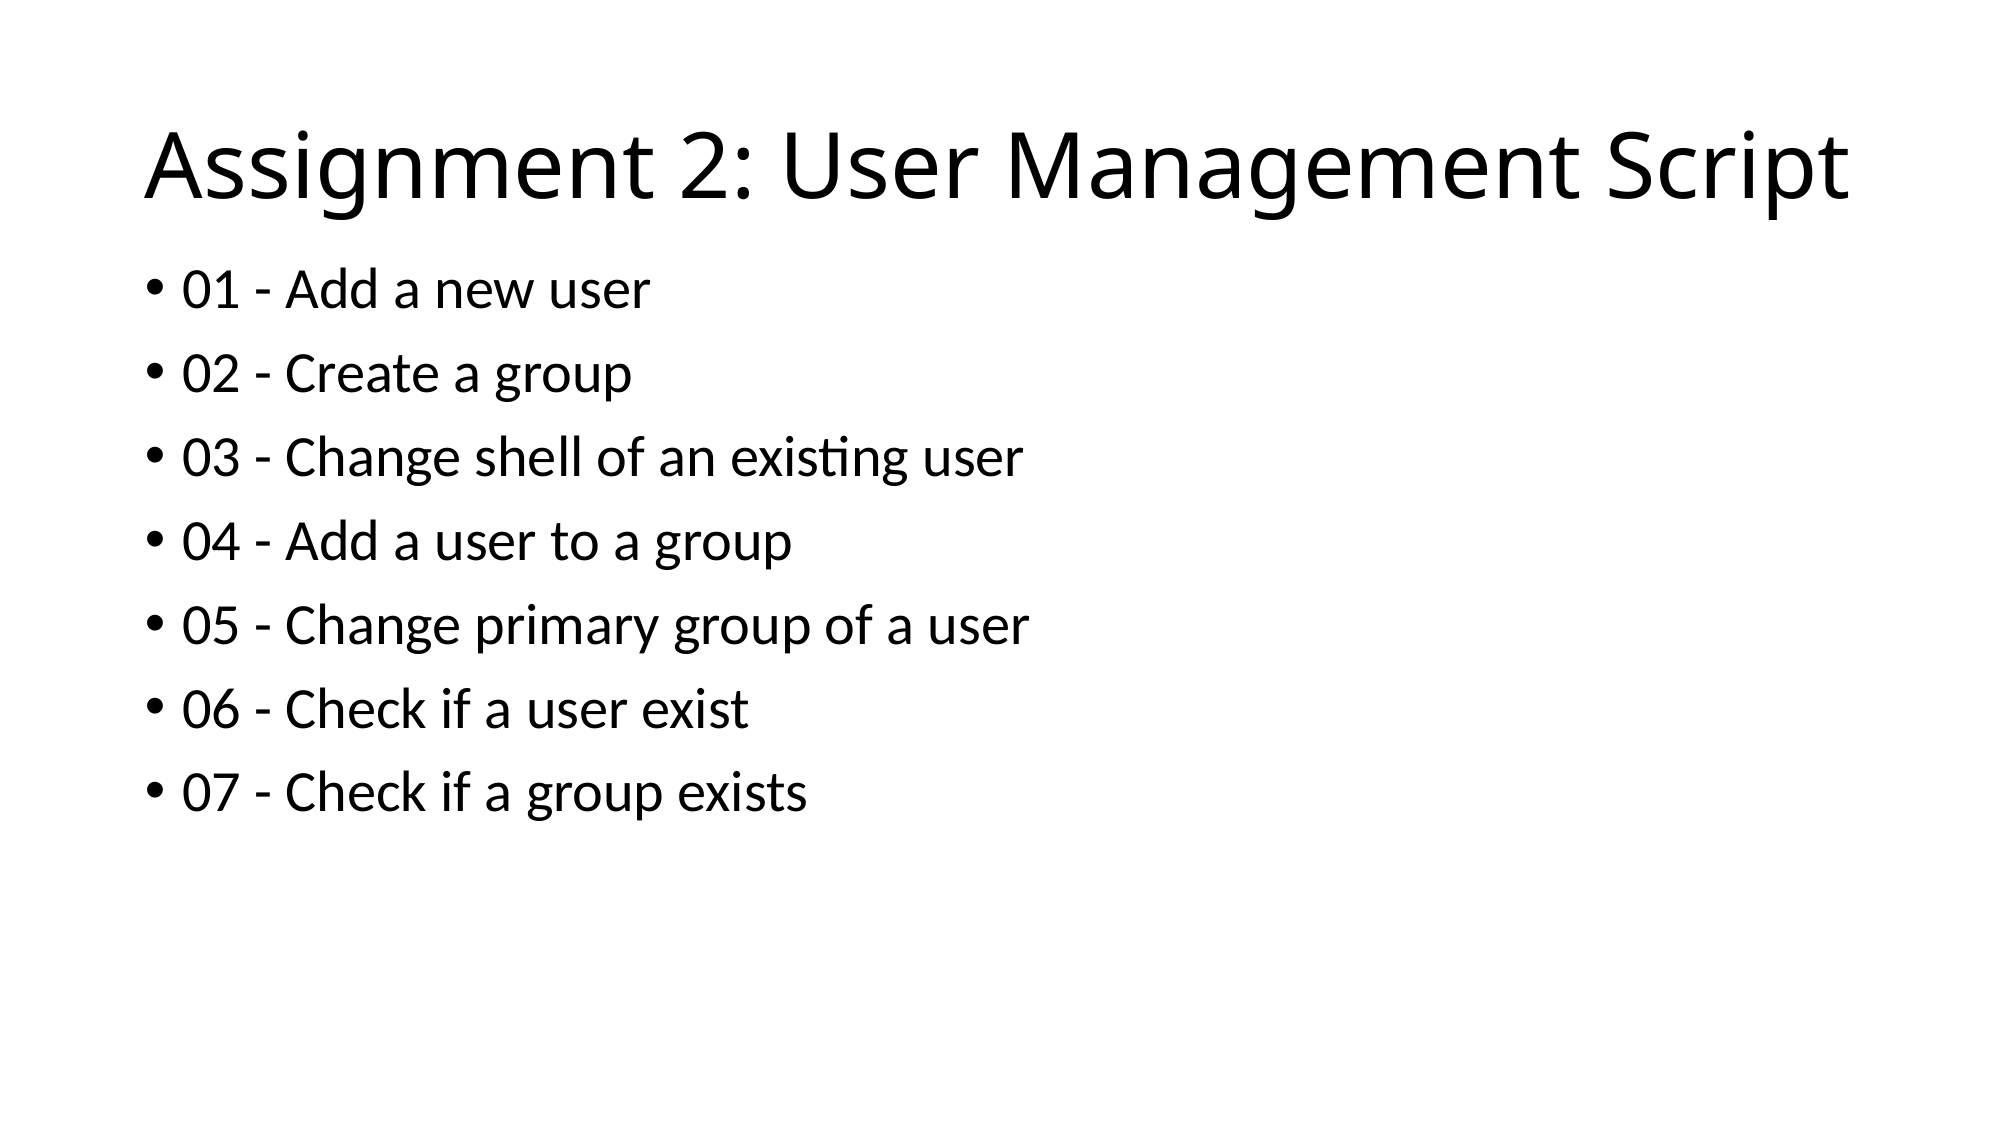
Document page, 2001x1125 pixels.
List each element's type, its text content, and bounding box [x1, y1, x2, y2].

list 01 - Add a new user 02 - Create a group 03 - Change shell of an existing user 04 - Add a user to a group 05 - Change primary group of a user 06 - Check if a user exist 07 - Check if a group exists [136, 250, 1863, 1014]
title Assignment 2: User Management Script [136, 59, 1863, 250]
